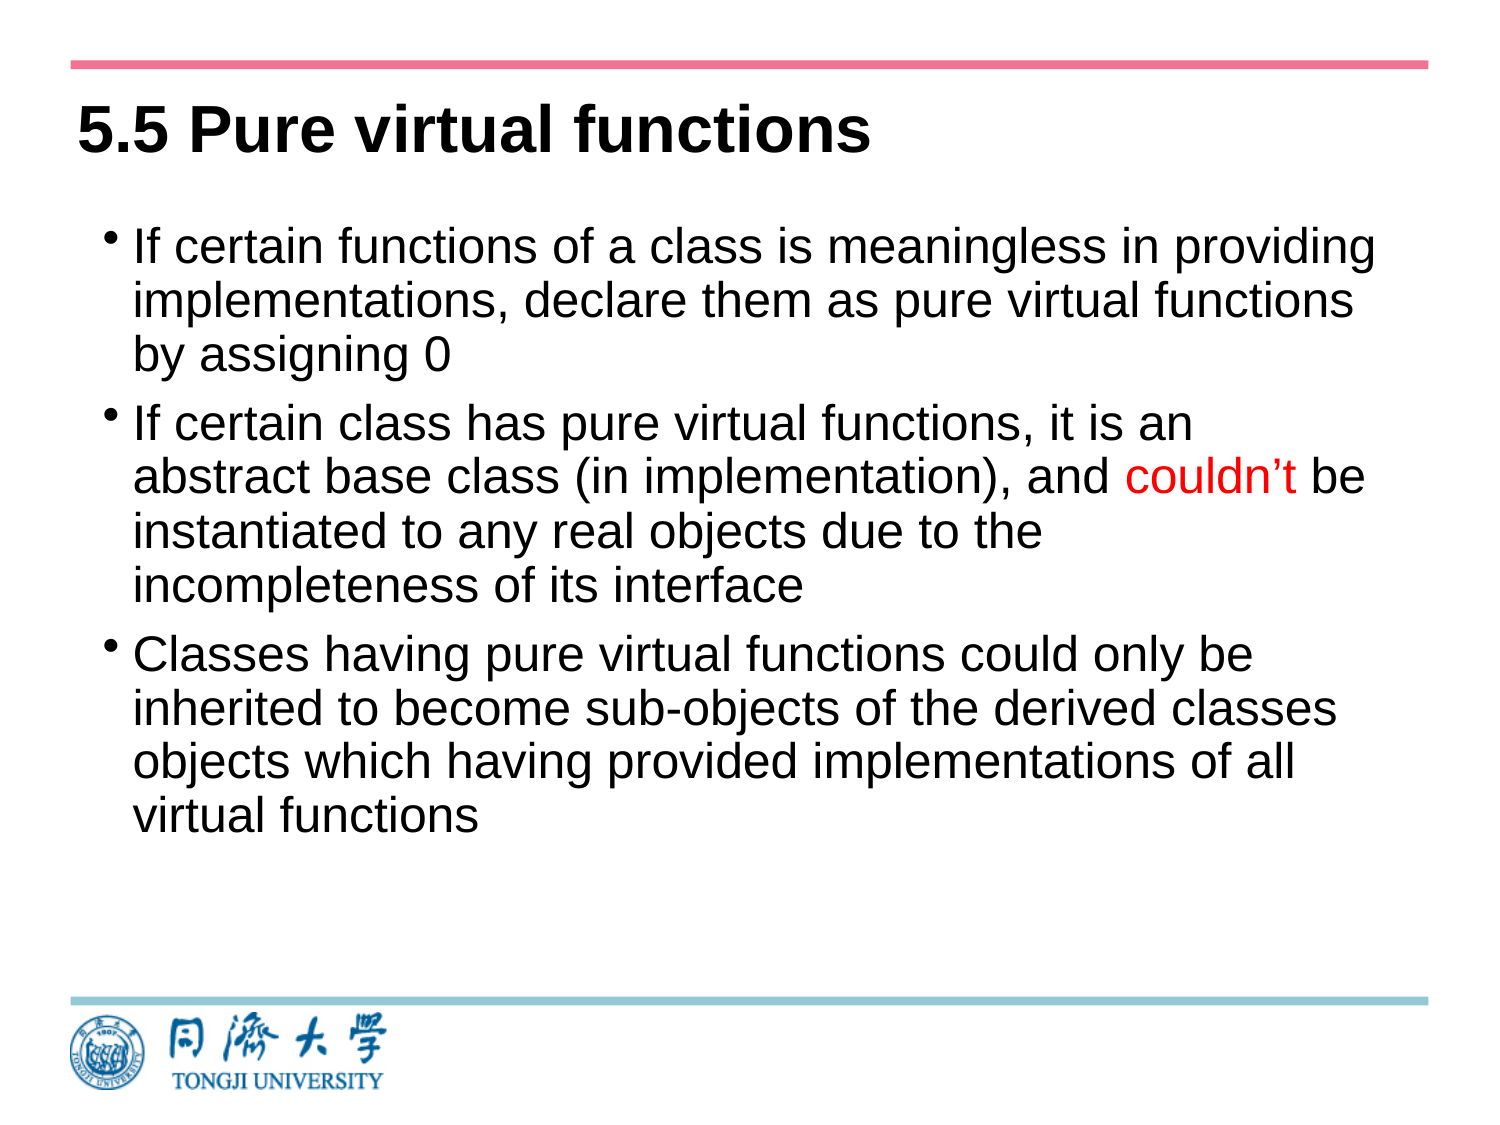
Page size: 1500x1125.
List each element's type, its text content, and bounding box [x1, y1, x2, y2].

picture [70, 1012, 388, 1090]
title 5.5 Pure virtual functions [62, 87, 1374, 188]
list If certain functions of a class is meaningless in providing implementations, declare them as pure virtual functions by assigning 0 If certain class has pure virtual functions, it is an abstract base class (in implementation), and couldn’t be instantiated to any real objects due to the incompleteness of its interface Classes having pure virtual functions could only be inherited to become sub-objects of the derived classes objects which having provided implementations of all virtual functions [87, 212, 1399, 950]
